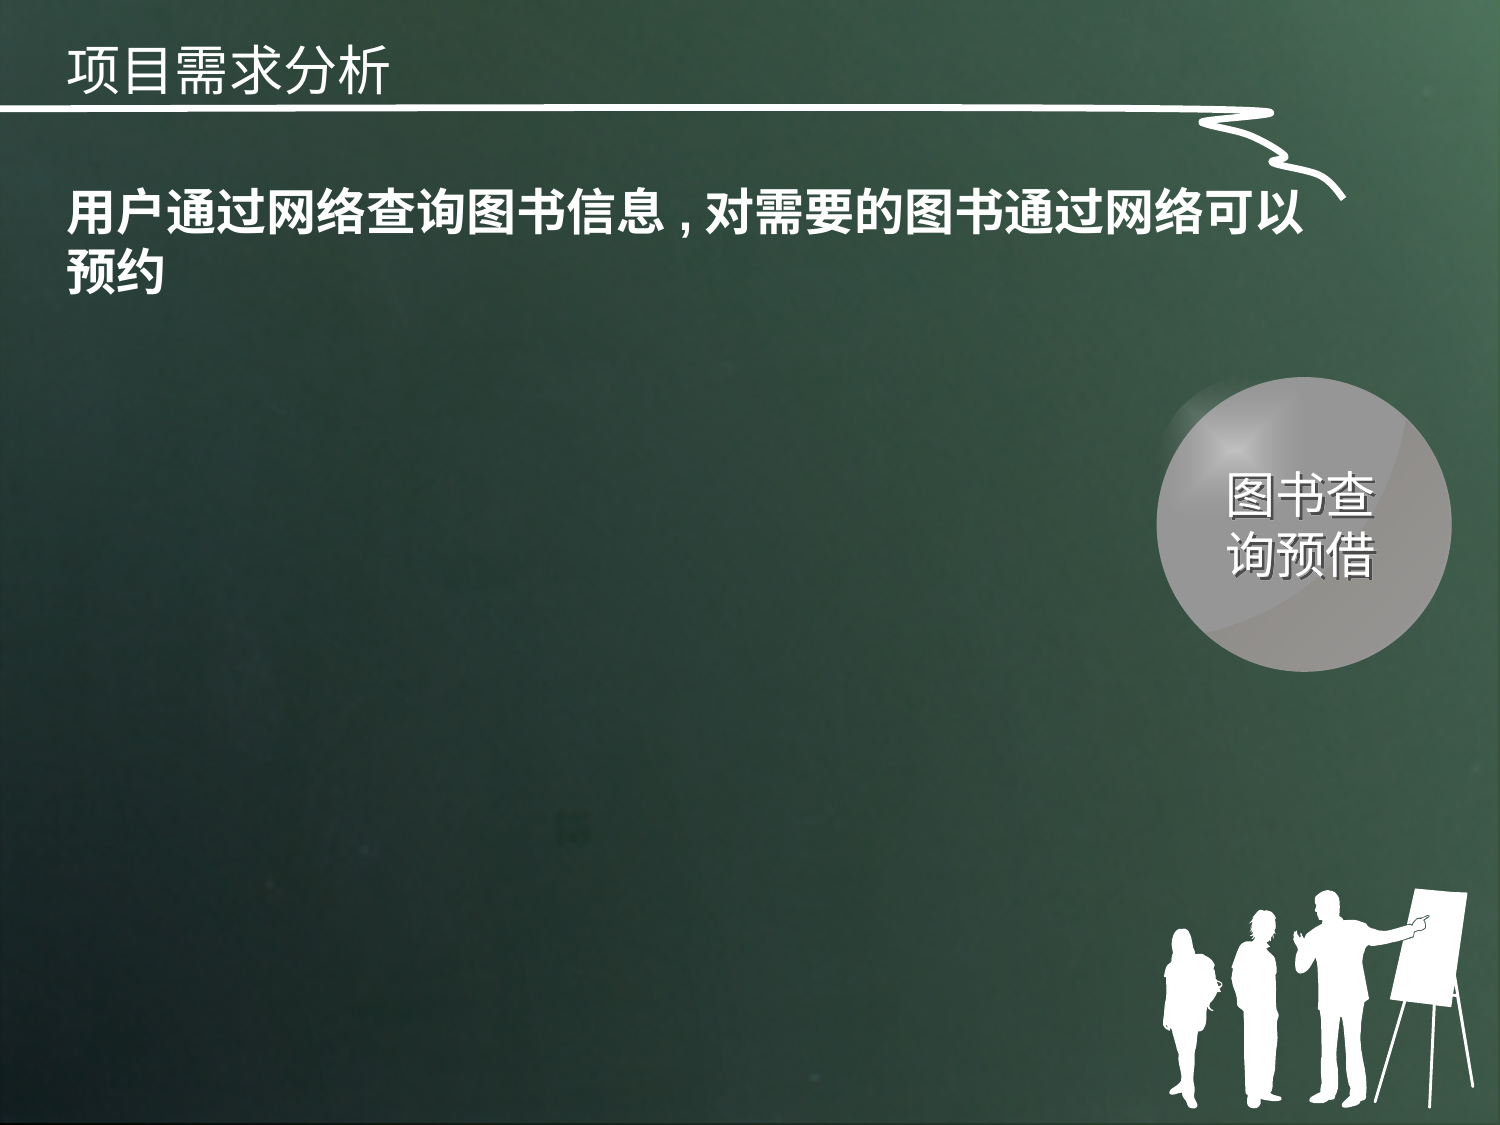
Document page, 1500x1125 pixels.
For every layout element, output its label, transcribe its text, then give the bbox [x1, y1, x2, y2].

list 用户通过网络查询图书信息,对需要的图书通过网络可以预约 [51, 172, 1365, 1005]
picture [0, 0, 1500, 1125]
text_box [0, 107, 1344, 199]
title 项目需求分析 [51, 33, 1365, 105]
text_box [1149, 377, 1452, 721]
